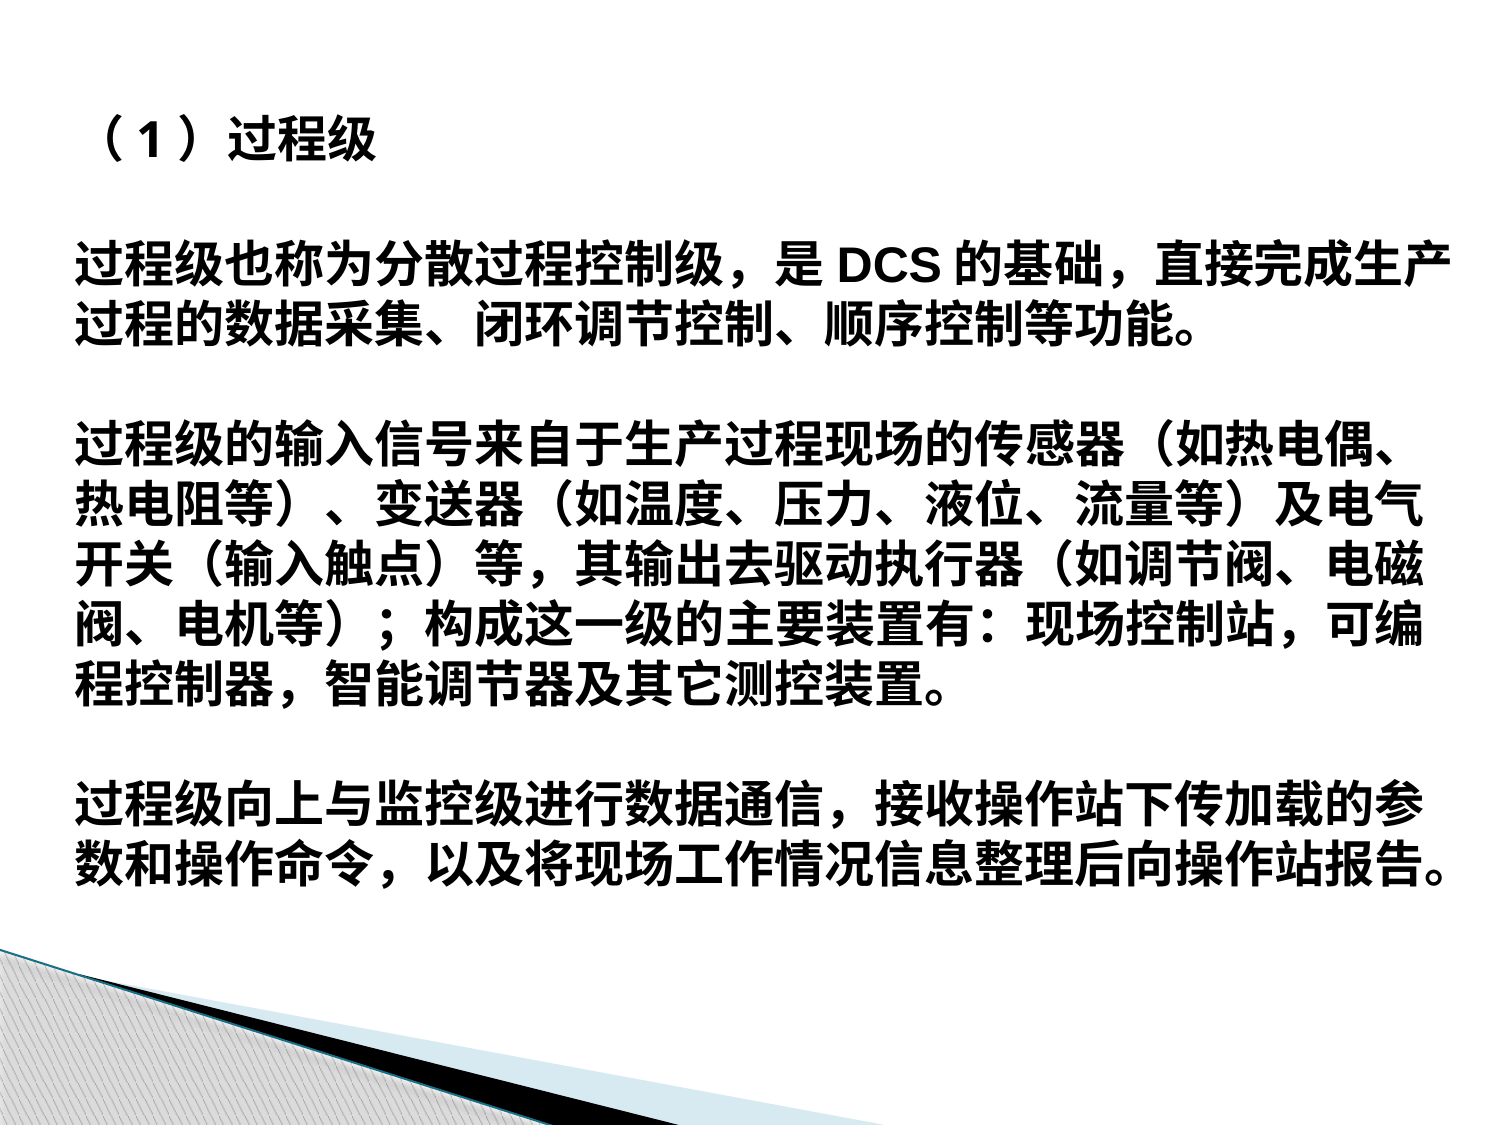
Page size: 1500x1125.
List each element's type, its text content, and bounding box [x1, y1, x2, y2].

list （1）过程级 过程级也称为分散过程控制级，是DCS的基础，直接完成生产过程的数据采集、闭环调节控制、顺序控制等功能。 过程级的输入信号来自于生产过程现场的传感器（如热电偶、热电阻等）、变送器（如温度、压力、液位、流量等）及电气开关（输入触点）等，其输出去驱动执行器（如调节阀、电磁阀、电机等）；构成这一级的主要装置有：现场控制站，可编程控制器，智能调节器及其它测控装置。 过程级向上与监控级进行数据通信，接收操作站下传加载的参数和操作命令，以及将现场工作情况信息整理后向操作站报告。 [0, 75, 1475, 1050]
